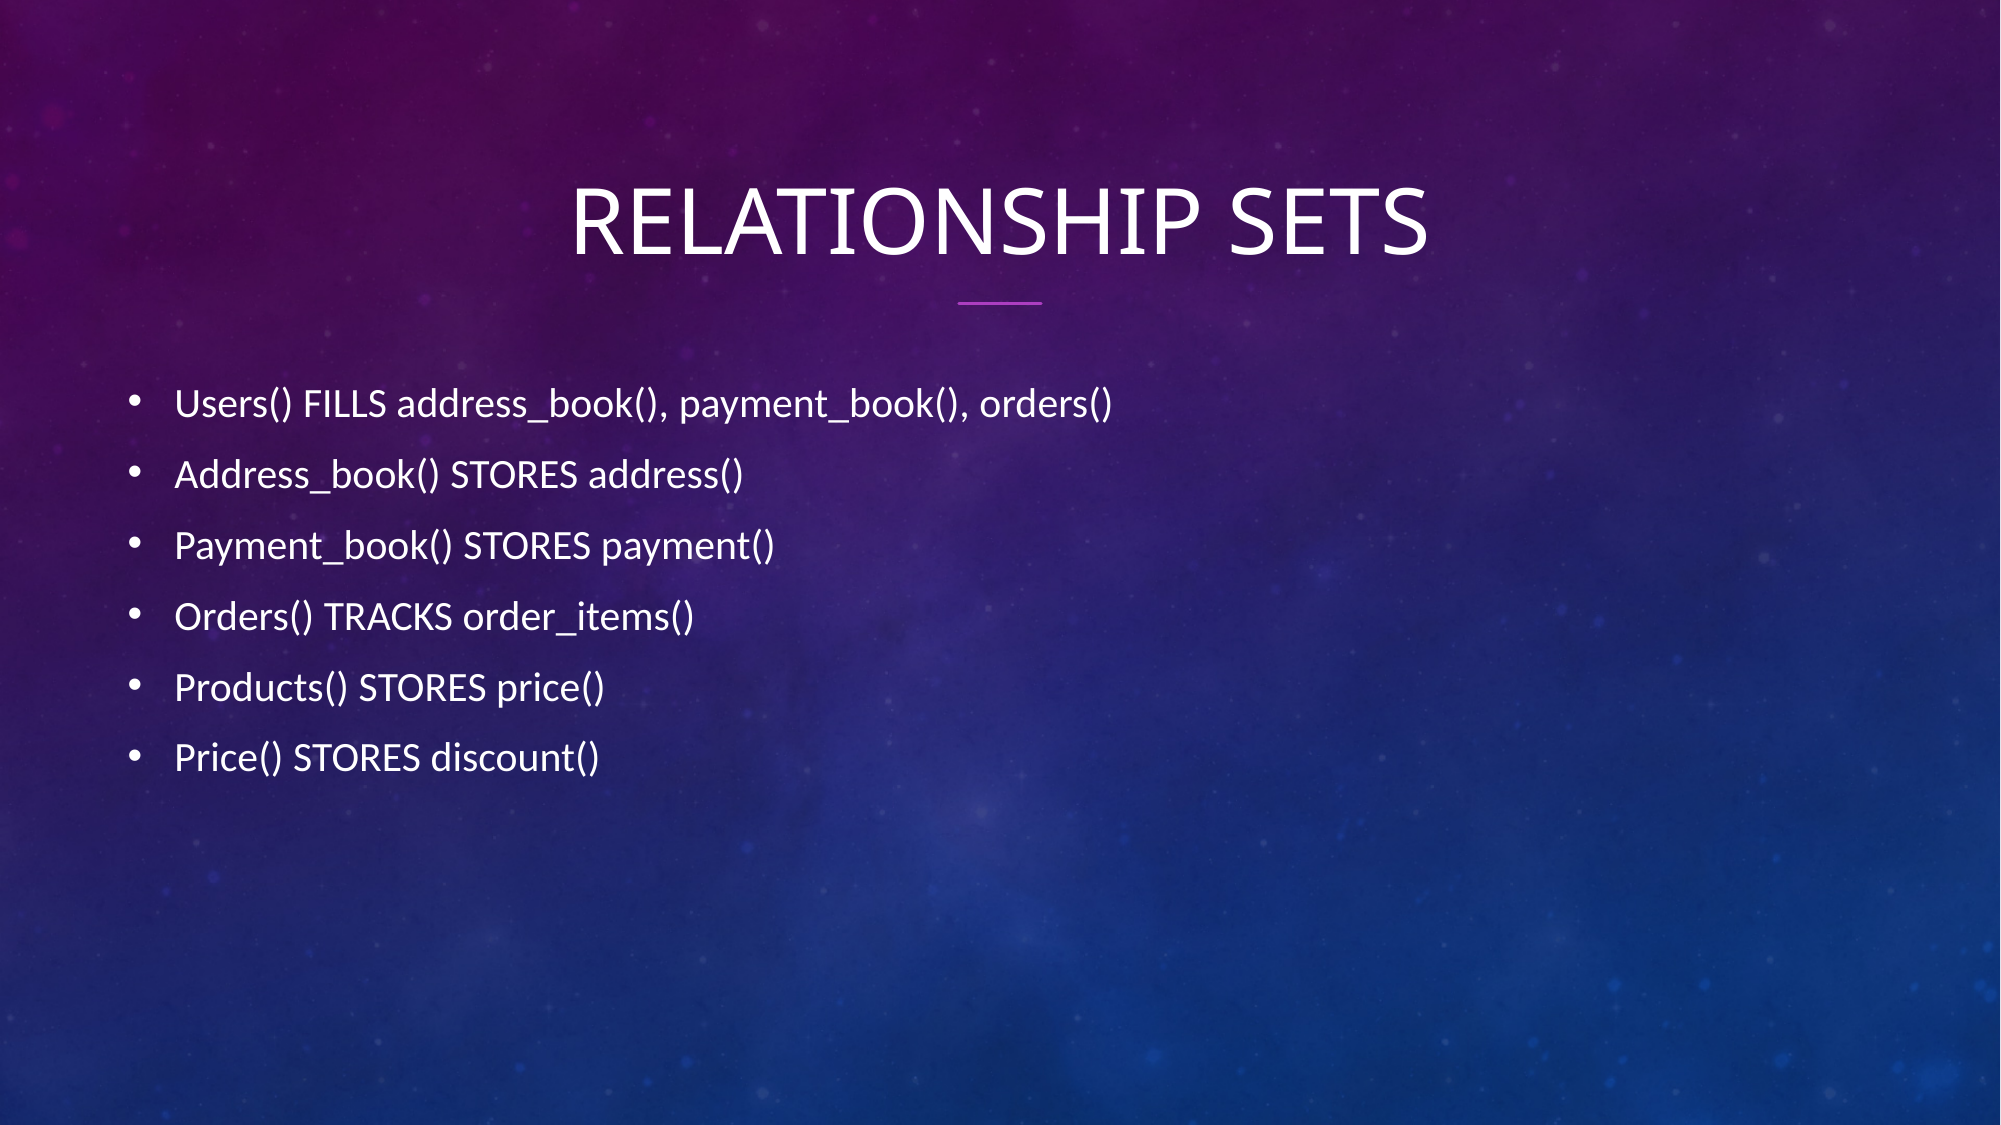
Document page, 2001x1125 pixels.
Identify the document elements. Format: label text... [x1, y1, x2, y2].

title Relationship sets [112, 87, 1888, 281]
text_box [0, 0, 2000, 1125]
list Users() FILLS address_book(), payment_book(), orders() Address_book() STORES address() Payment_book() STORES payment() Orders() TRACKS order_items() Products() STORES price() Price() STORES discount() [112, 368, 1888, 950]
